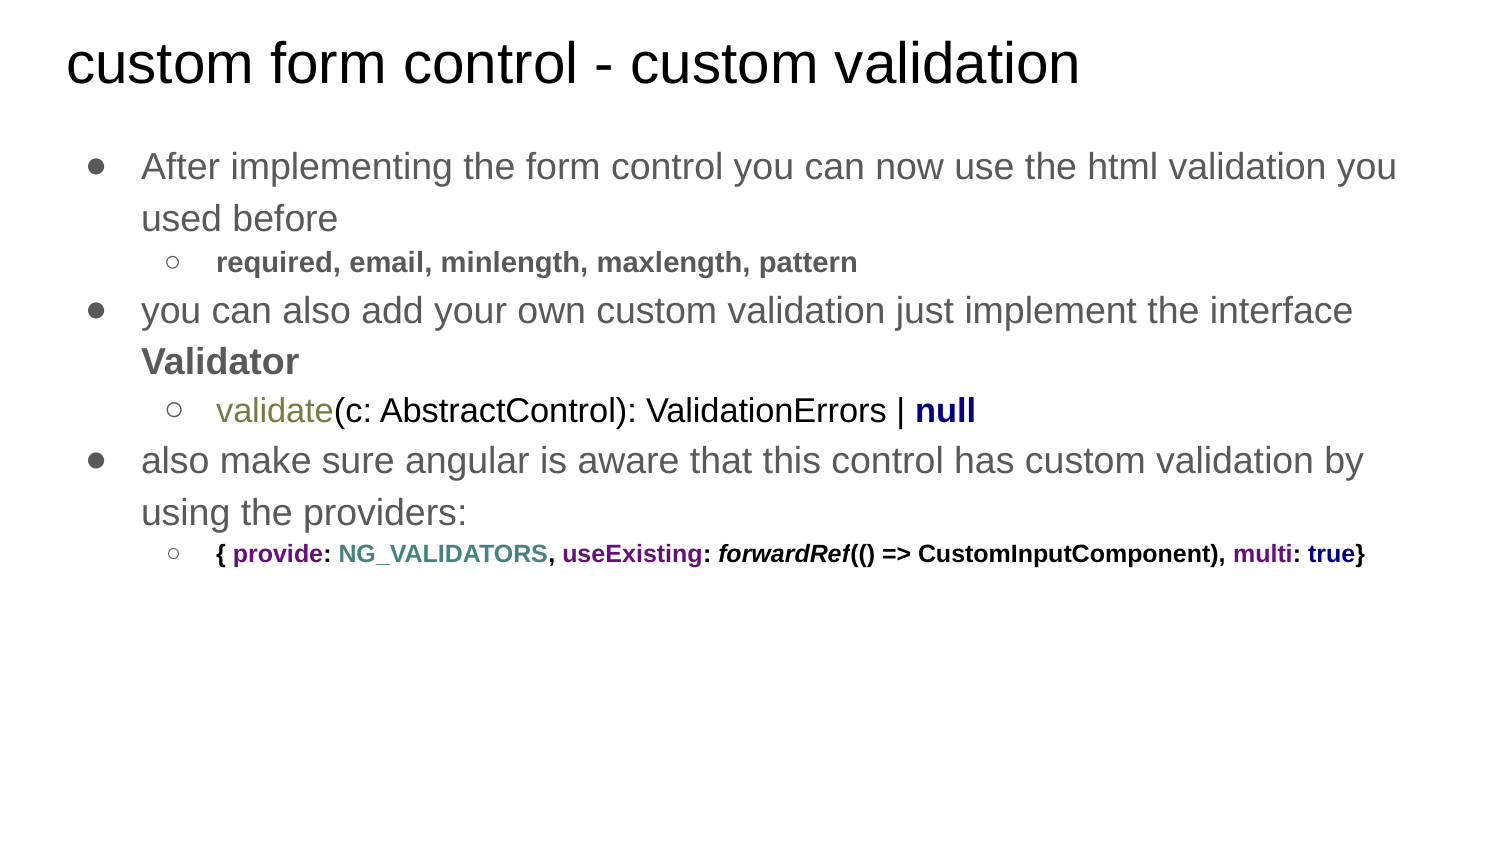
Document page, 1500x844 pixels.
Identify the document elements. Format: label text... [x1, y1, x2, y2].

list After implementing the form control you can now use the html validation you used before required, email, minlength, maxlength, pattern you can also add your own custom validation just implement the interface Validator validate(c: AbstractControl): ValidationErrors | null also make sure angular is aware that this control has custom validation by using the providers: { provide: NG_VALIDATORS, useExisting: forwardRef(() => CustomInputComponent), multi: true} [51, 120, 1449, 750]
title custom form control - custom validation [51, 10, 1449, 105]
